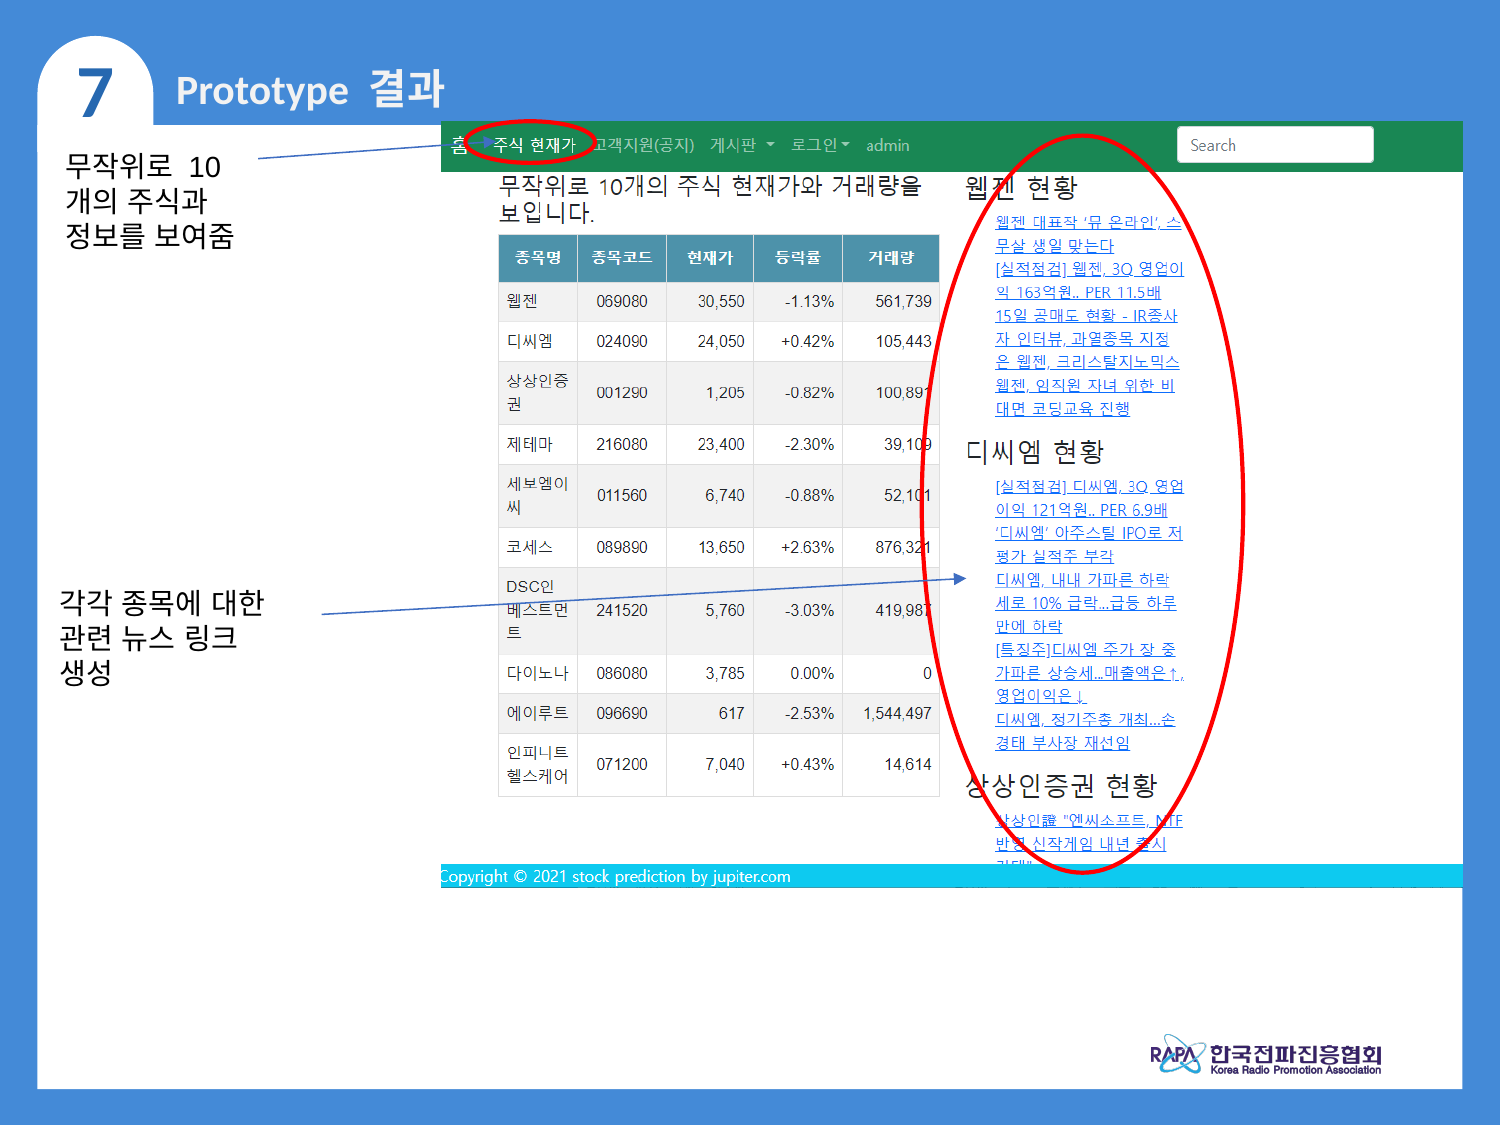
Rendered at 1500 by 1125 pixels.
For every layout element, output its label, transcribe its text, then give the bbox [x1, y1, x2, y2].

picture [1147, 1030, 1387, 1079]
text_box 무작위로 10개의 주식과 정보를 보여줌 [50, 141, 295, 261]
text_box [257, 141, 497, 159]
text_box Prototype 결과 [146, 55, 475, 121]
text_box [321, 578, 967, 615]
picture [441, 120, 1463, 888]
text_box 각각 종목에 대한 관련 뉴스 링크 생성 [45, 578, 306, 698]
text_box 7 [43, 35, 147, 141]
